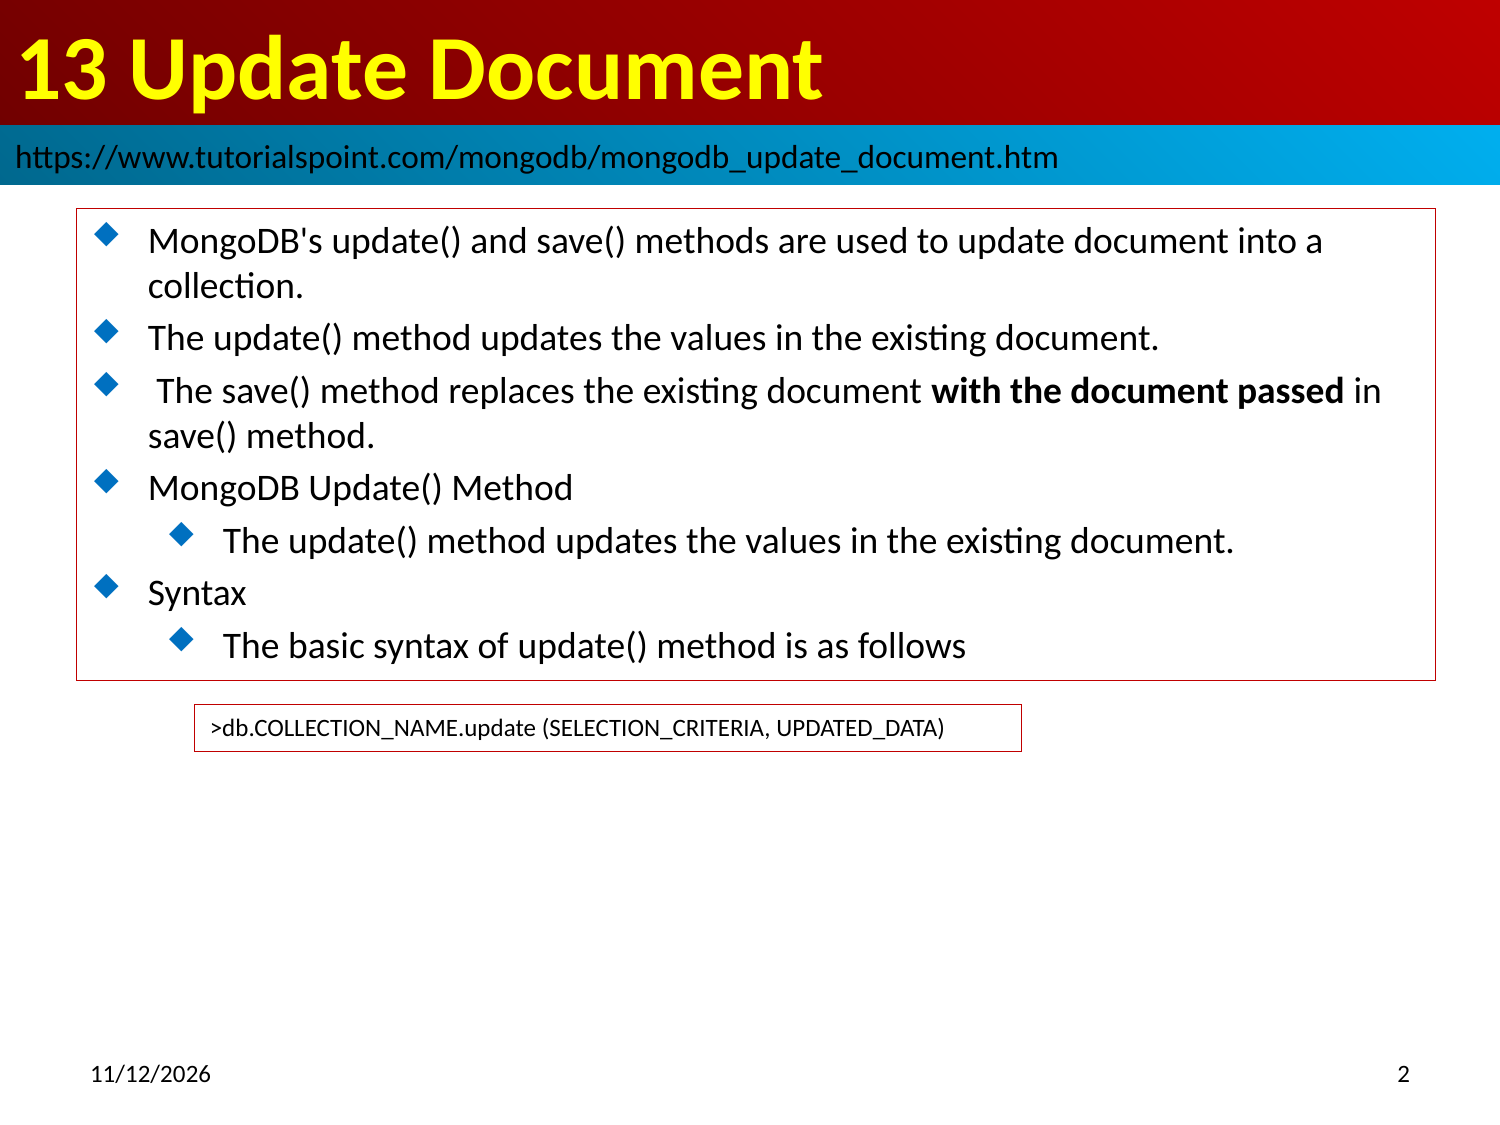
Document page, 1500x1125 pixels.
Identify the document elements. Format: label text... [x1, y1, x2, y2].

text_box >db.COLLECTION_NAME.update (SELECTION_CRITERIA, UPDATED_DATA) [194, 704, 1022, 752]
subtitle MongoDB's update() and save() methods are used to update document into a collection. The update() method updates the values in the existing document. The save() method replaces the existing document with the document passed in save() method. MongoDB Update() Method The update() method updates the values in the existing document. Syntax The basic syntax of update() method is as follows [76, 208, 1436, 681]
title 13 Update Document [0, 0, 1500, 125]
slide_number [75, 1042, 425, 1103]
slide_number 2 [1074, 1042, 1425, 1103]
text_box https://www.tutorialspoint.com/mongodb/mongodb_update_document.htm [0, 125, 1500, 185]
